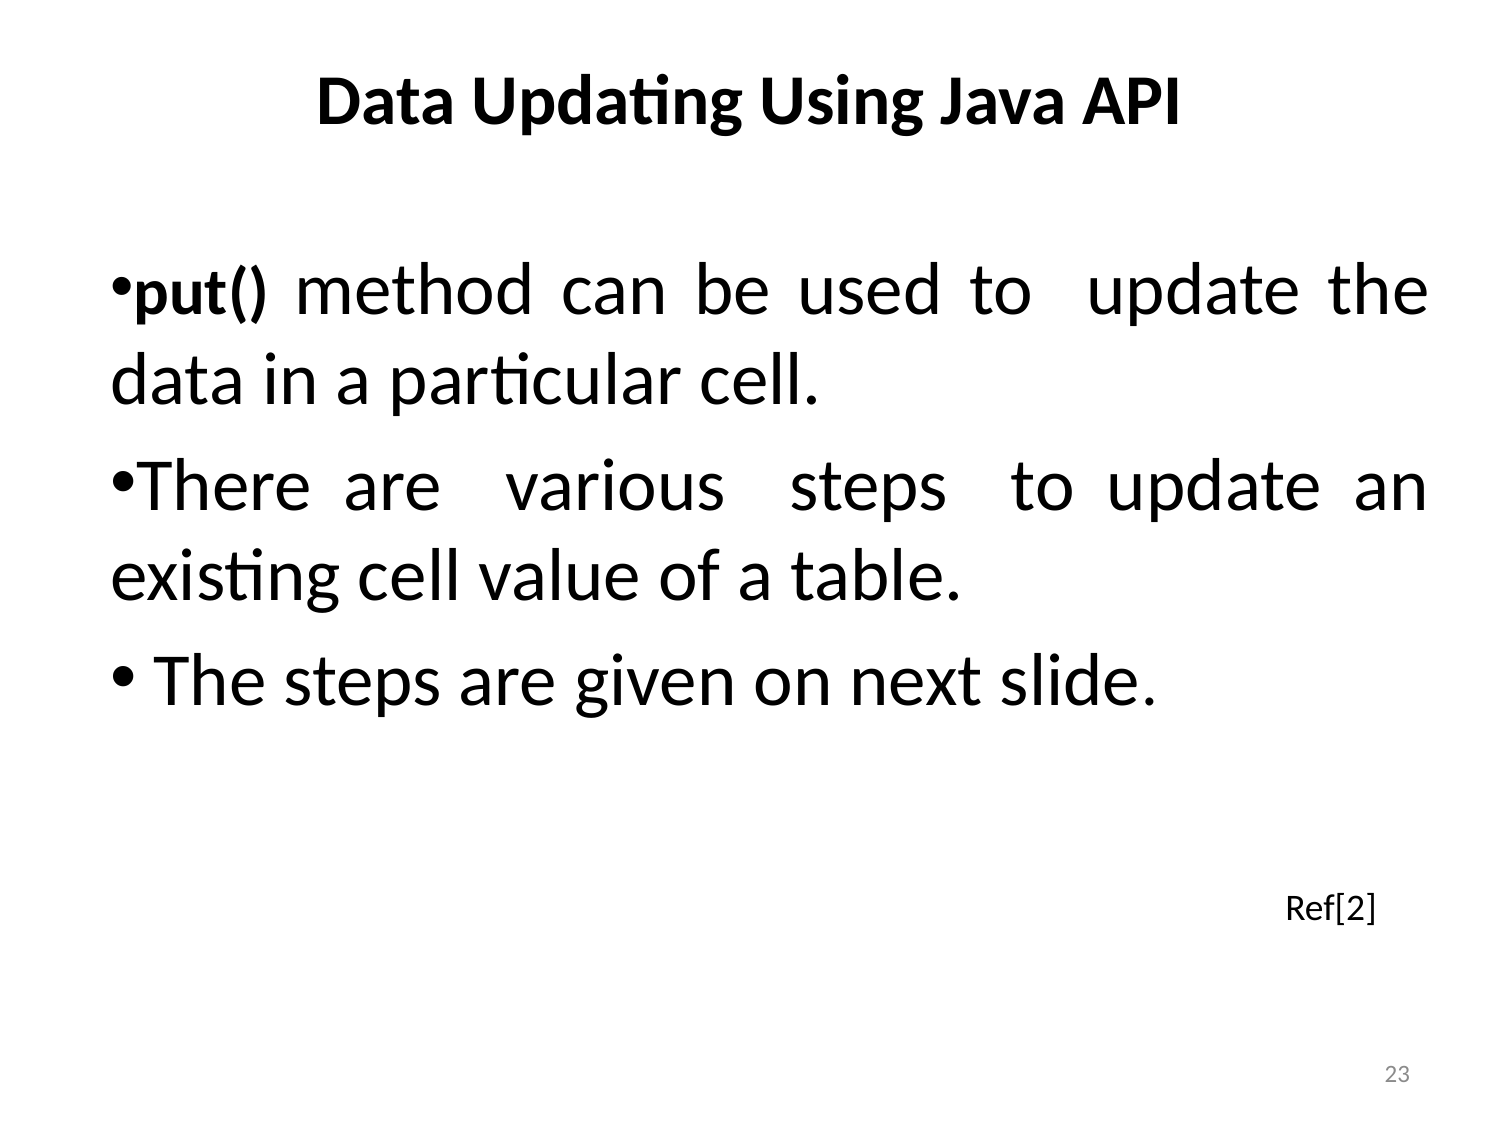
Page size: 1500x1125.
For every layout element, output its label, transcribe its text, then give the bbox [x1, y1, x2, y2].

text_box Ref[2] [1270, 875, 1392, 936]
title Data Updating Using Java API [75, 45, 1425, 233]
slide_number 23 [1074, 1042, 1425, 1103]
list put() method can be used to update the data in a particular cell. There are various steps to update an existing cell value of a table. The steps are given on next slide. [95, 232, 1446, 975]
